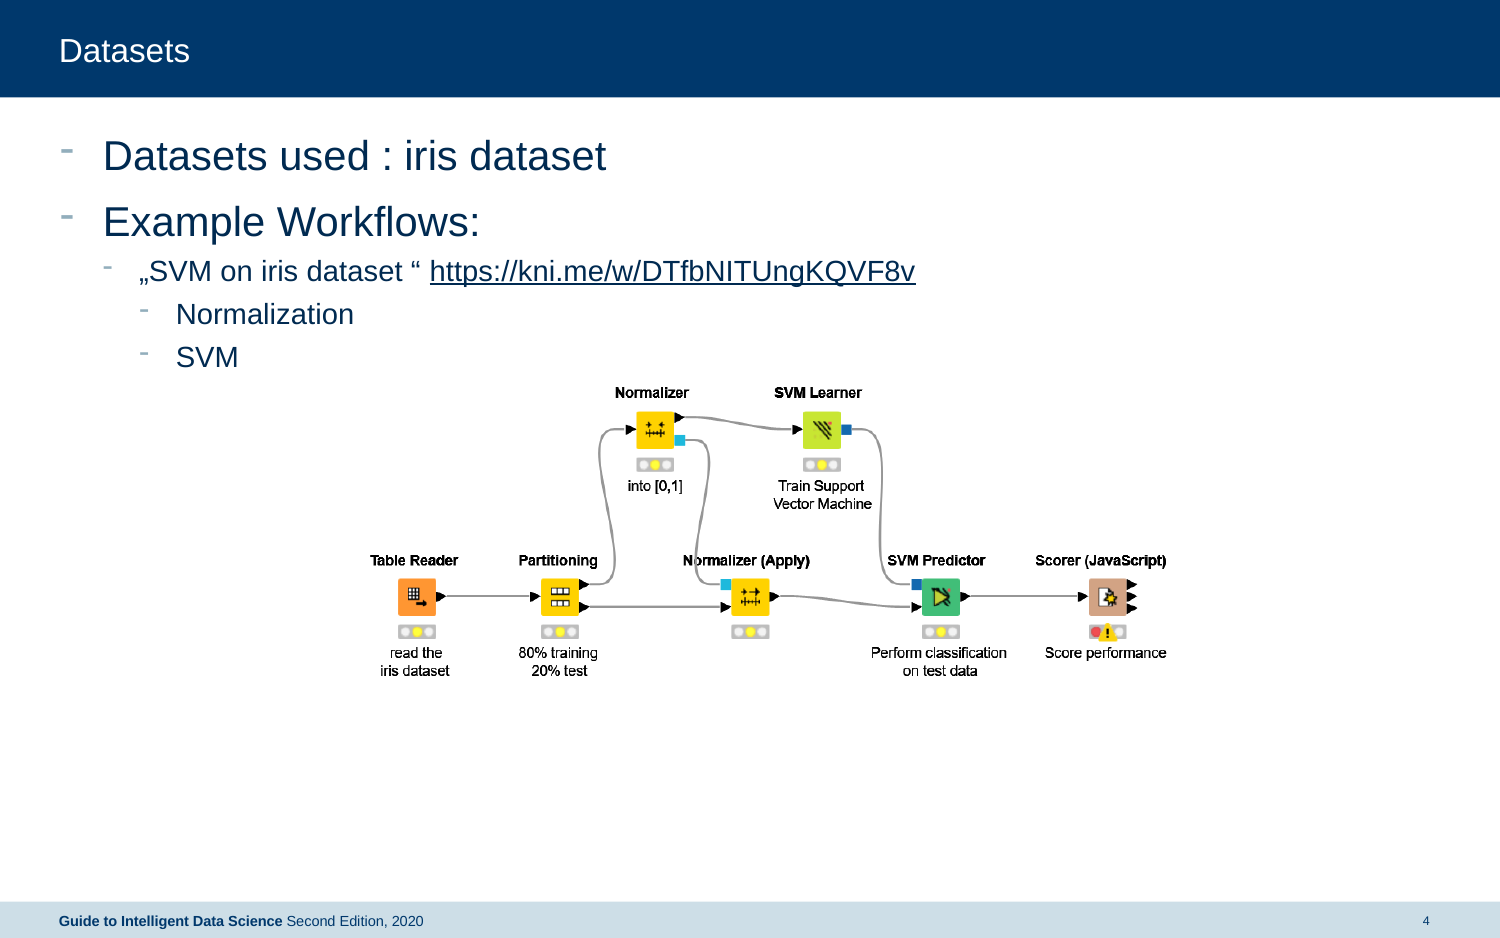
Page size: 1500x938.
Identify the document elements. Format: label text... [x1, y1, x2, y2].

list Datasets used : iris dataset Example Workflows: „SVM on iris dataset “ https://kni.me/w/DTfbNITUngKQVF8v Normalization SVM [59, 129, 1453, 855]
footer Guide to Intelligent Data Science Second Edition, 2020 [58, 900, 717, 938]
picture [351, 381, 1180, 687]
slide_number 4 [1411, 900, 1442, 938]
title Datasets [58, 28, 1442, 70]
